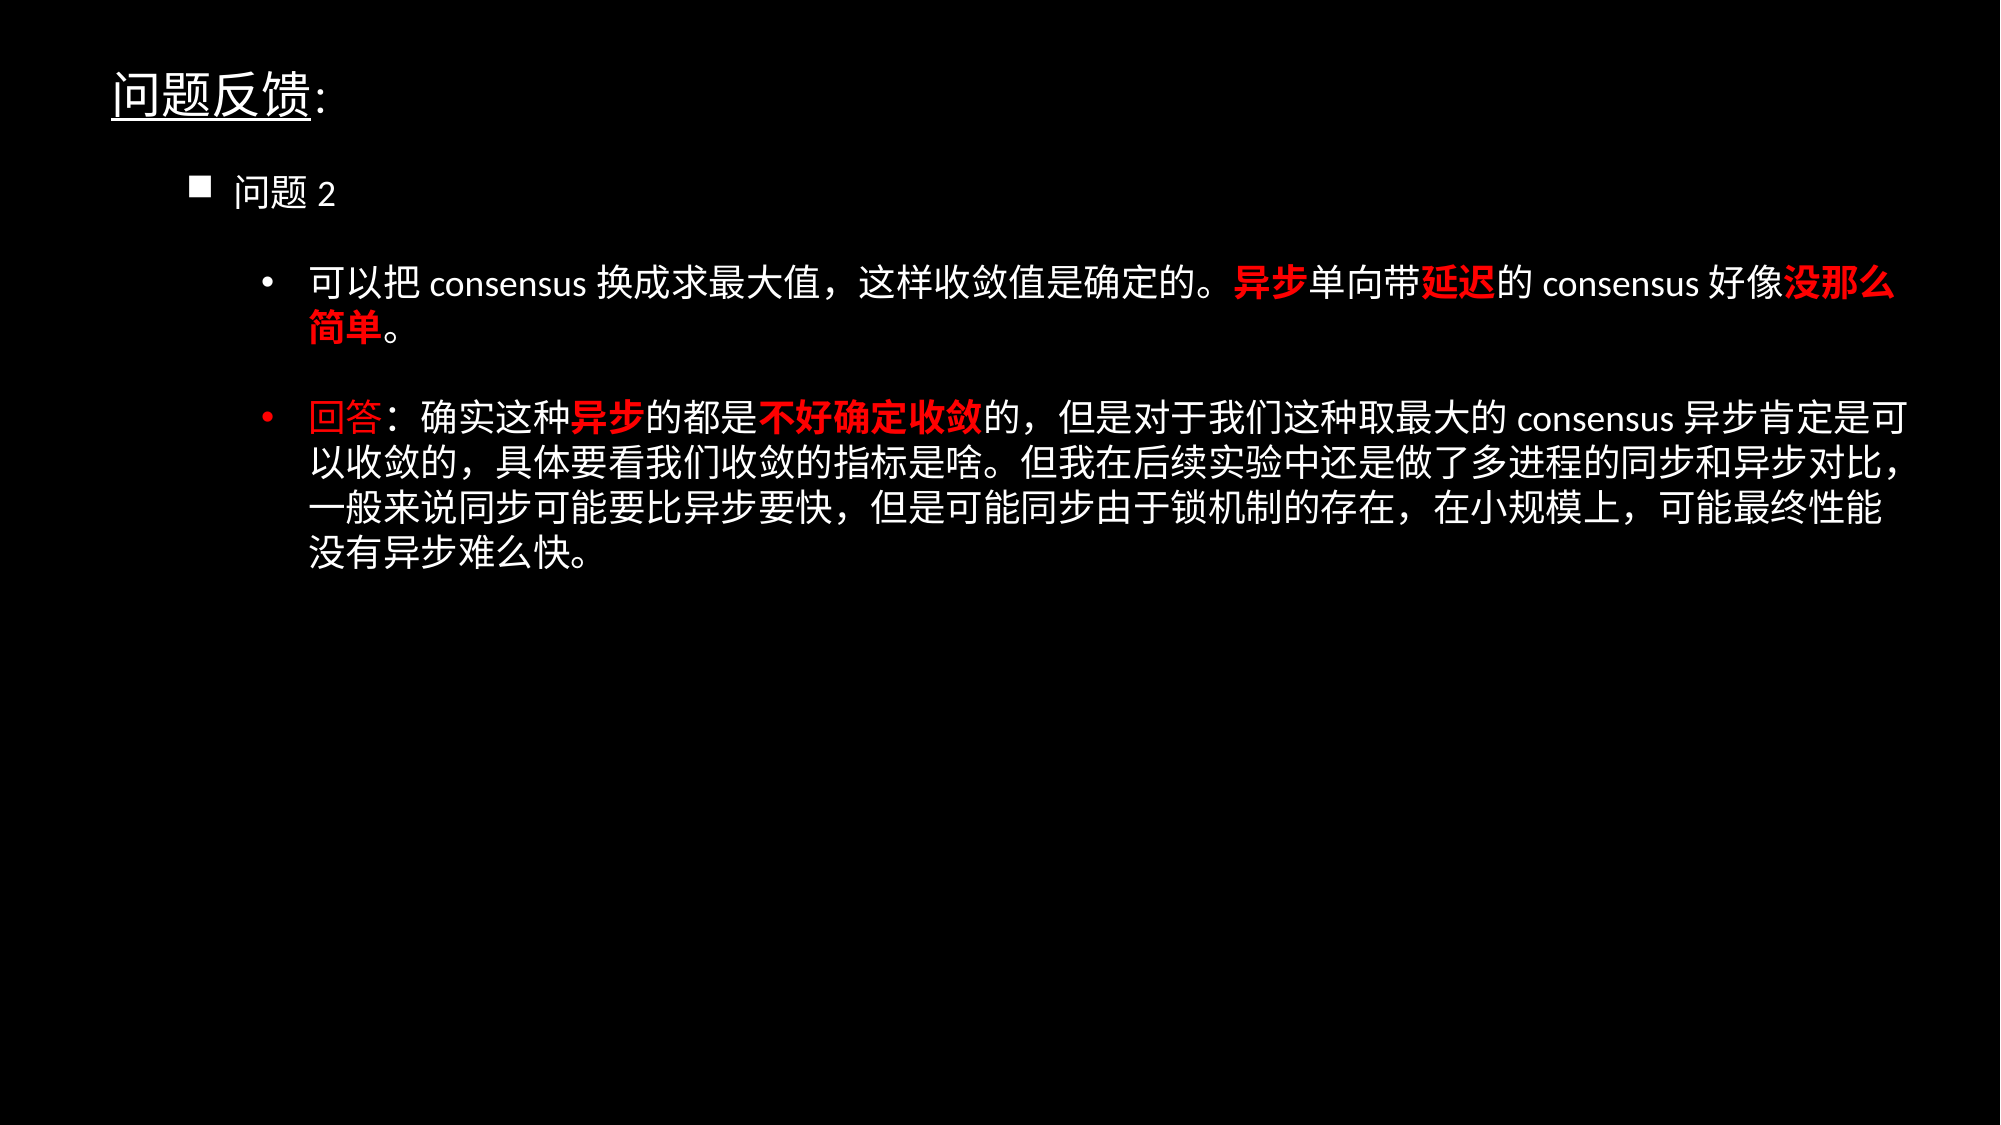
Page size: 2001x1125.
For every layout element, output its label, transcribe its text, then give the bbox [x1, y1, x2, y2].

text_box 问题反馈： 问题2 可以把consensus换成求最大值，这样收敛值是确定的。异步单向带延迟的consensus好像没那么简单。 回答：确实这种异步的都是不好确定收敛的，但是对于我们这种取最大的consensus异步肯定是可以收敛的，具体要看我们收敛的指标是啥。但我在后续实验中还是做了多进程的同步和异步对比，一般来说同步可能要比异步要快，但是可能同步由于锁机制的存在，在小规模上，可能最终性能没有异步难么快。 [96, 56, 1933, 203]
